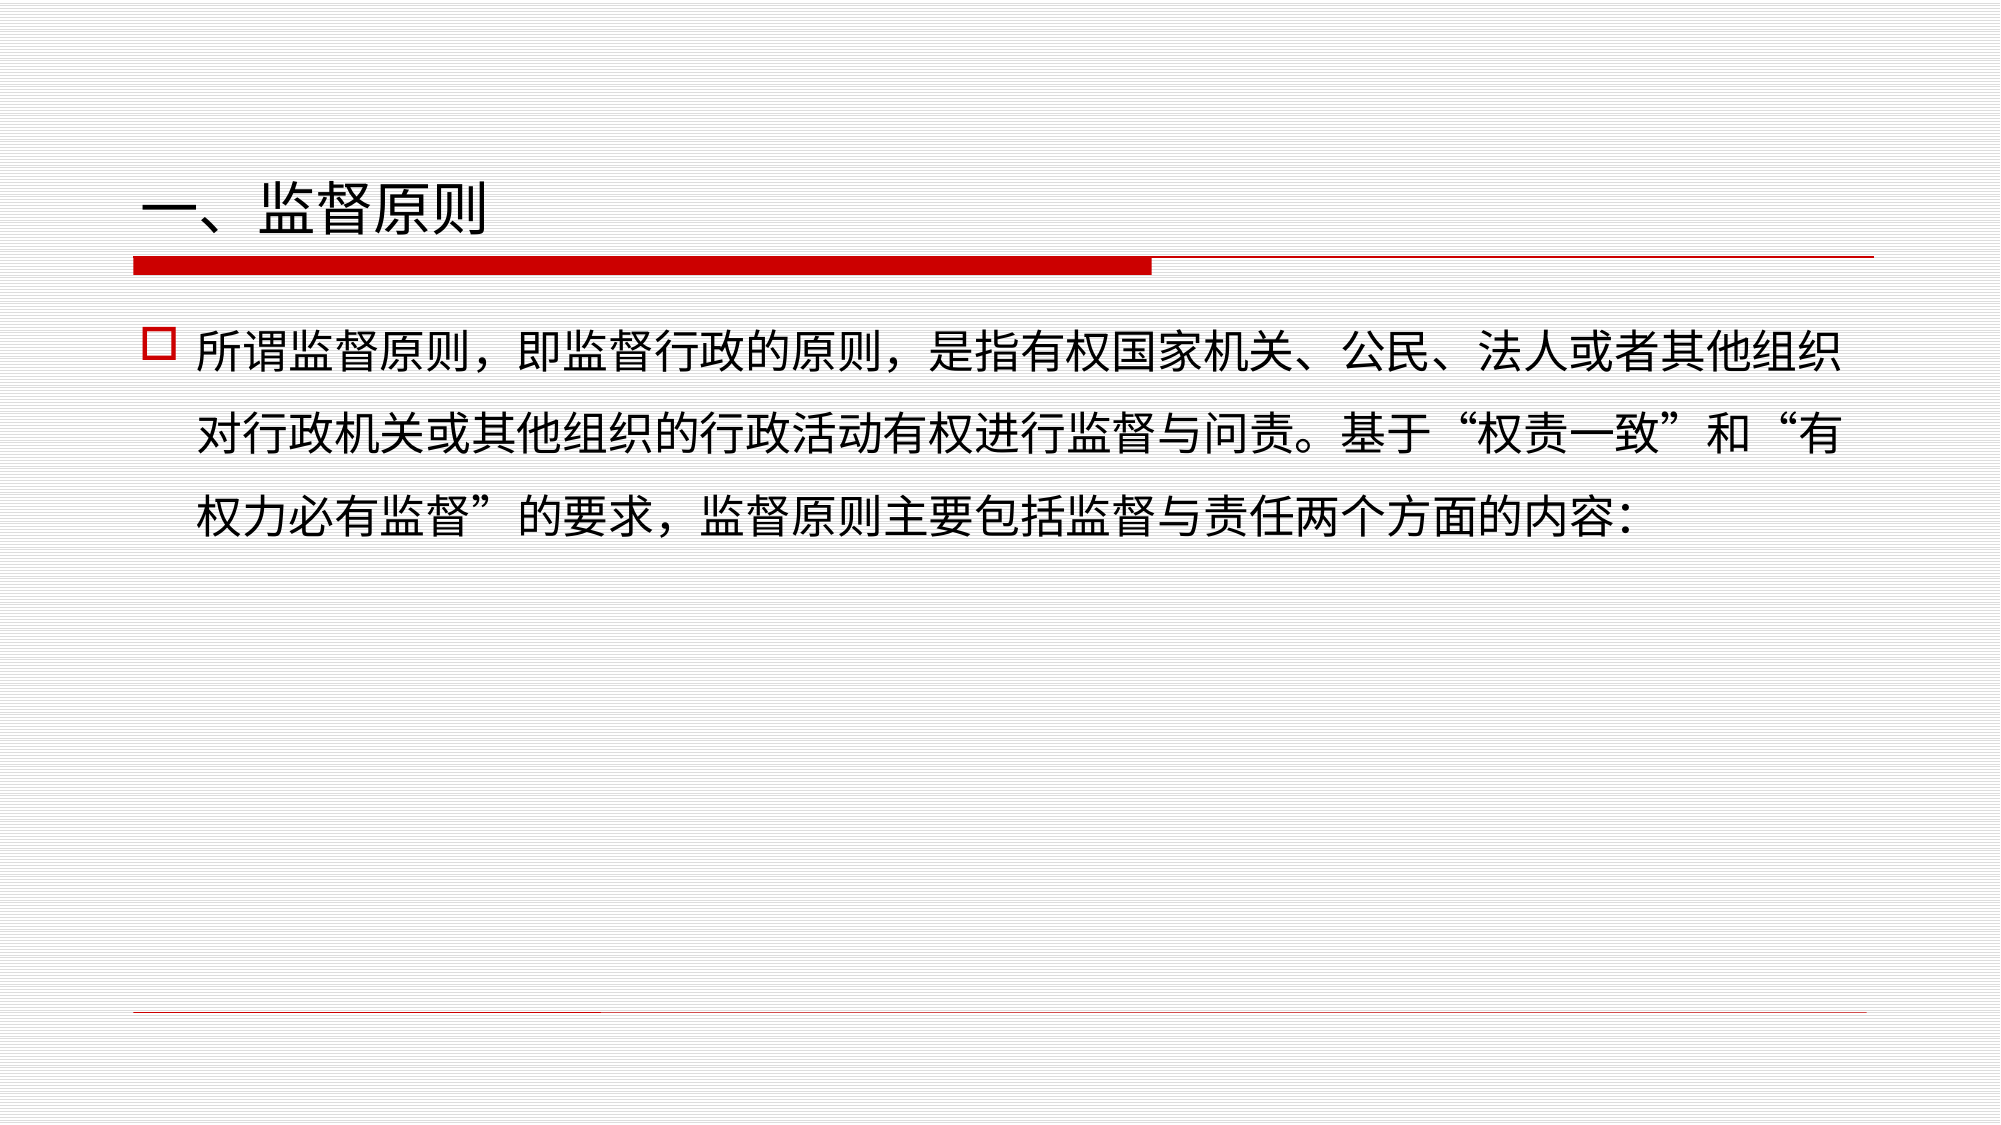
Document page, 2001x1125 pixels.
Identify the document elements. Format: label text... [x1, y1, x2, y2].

list 所谓监督原则，即监督行政的原则，是指有权国家机关、公民、法人或者其他组织对行政机关或其他组织的行政活动有权进行监督与问责。基于“权责一致”和“有权力必有监督”的要求，监督原则主要包括监督与责任两个方面的内容： [123, 287, 1875, 988]
title 一、监督原则 [125, 49, 1876, 250]
